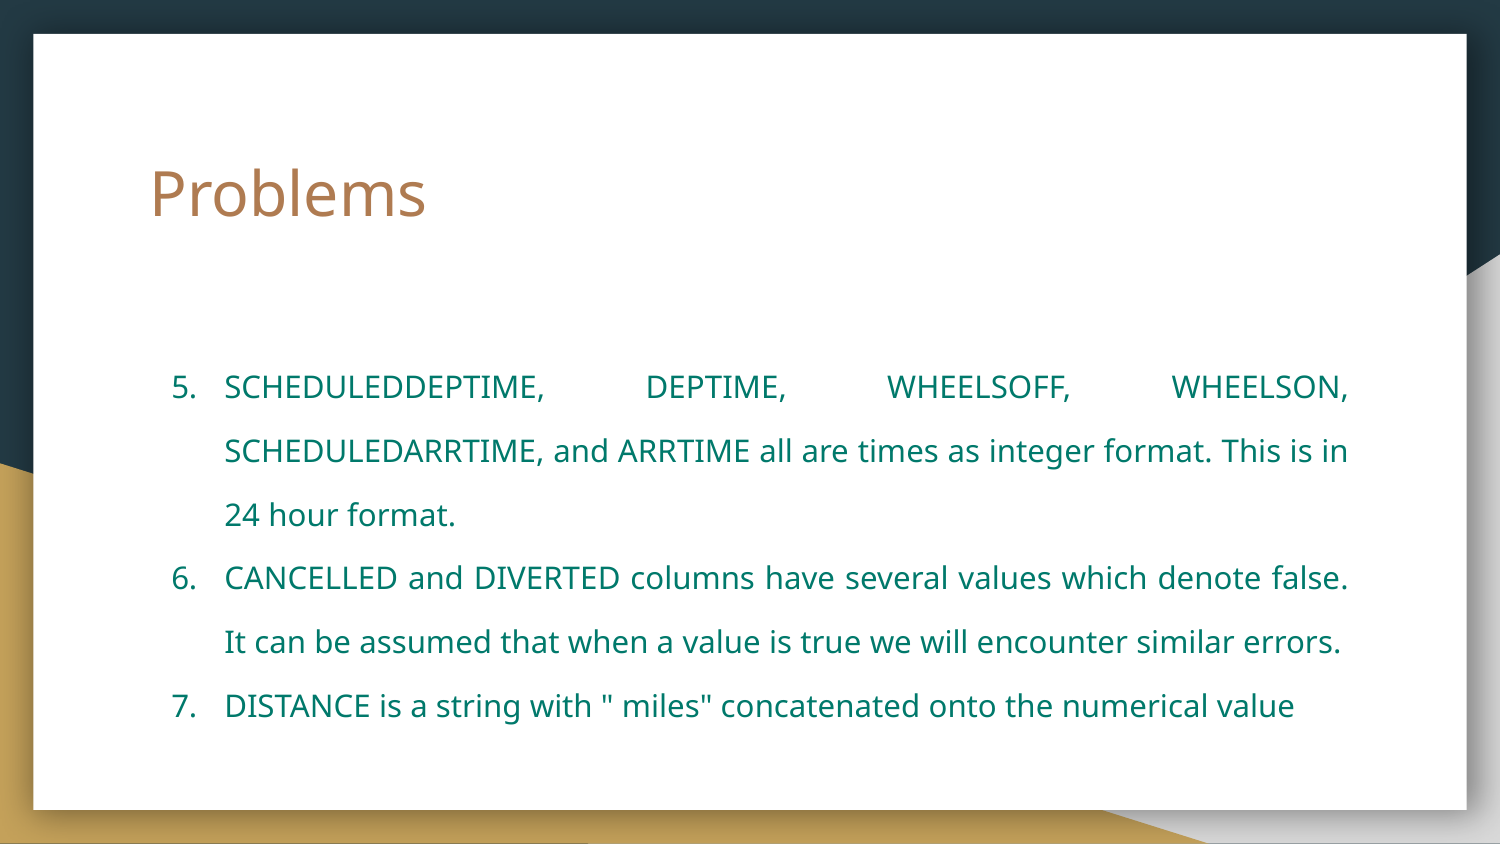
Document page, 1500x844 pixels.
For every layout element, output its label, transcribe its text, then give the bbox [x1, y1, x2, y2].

title Problems [134, 138, 1366, 296]
list SCHEDULEDDEPTIME, DEPTIME, WHEELSOFF, WHEELSON, SCHEDULEDARRTIME, and ARRTIME all are times as integer format. This is in 24 hour format. CANCELLED and DIVERTED columns have several values which denote false. It can be assumed that when a value is true we will encounter similar errors. DISTANCE is a string with " miles" concatenated onto the numerical value [134, 326, 1366, 729]
